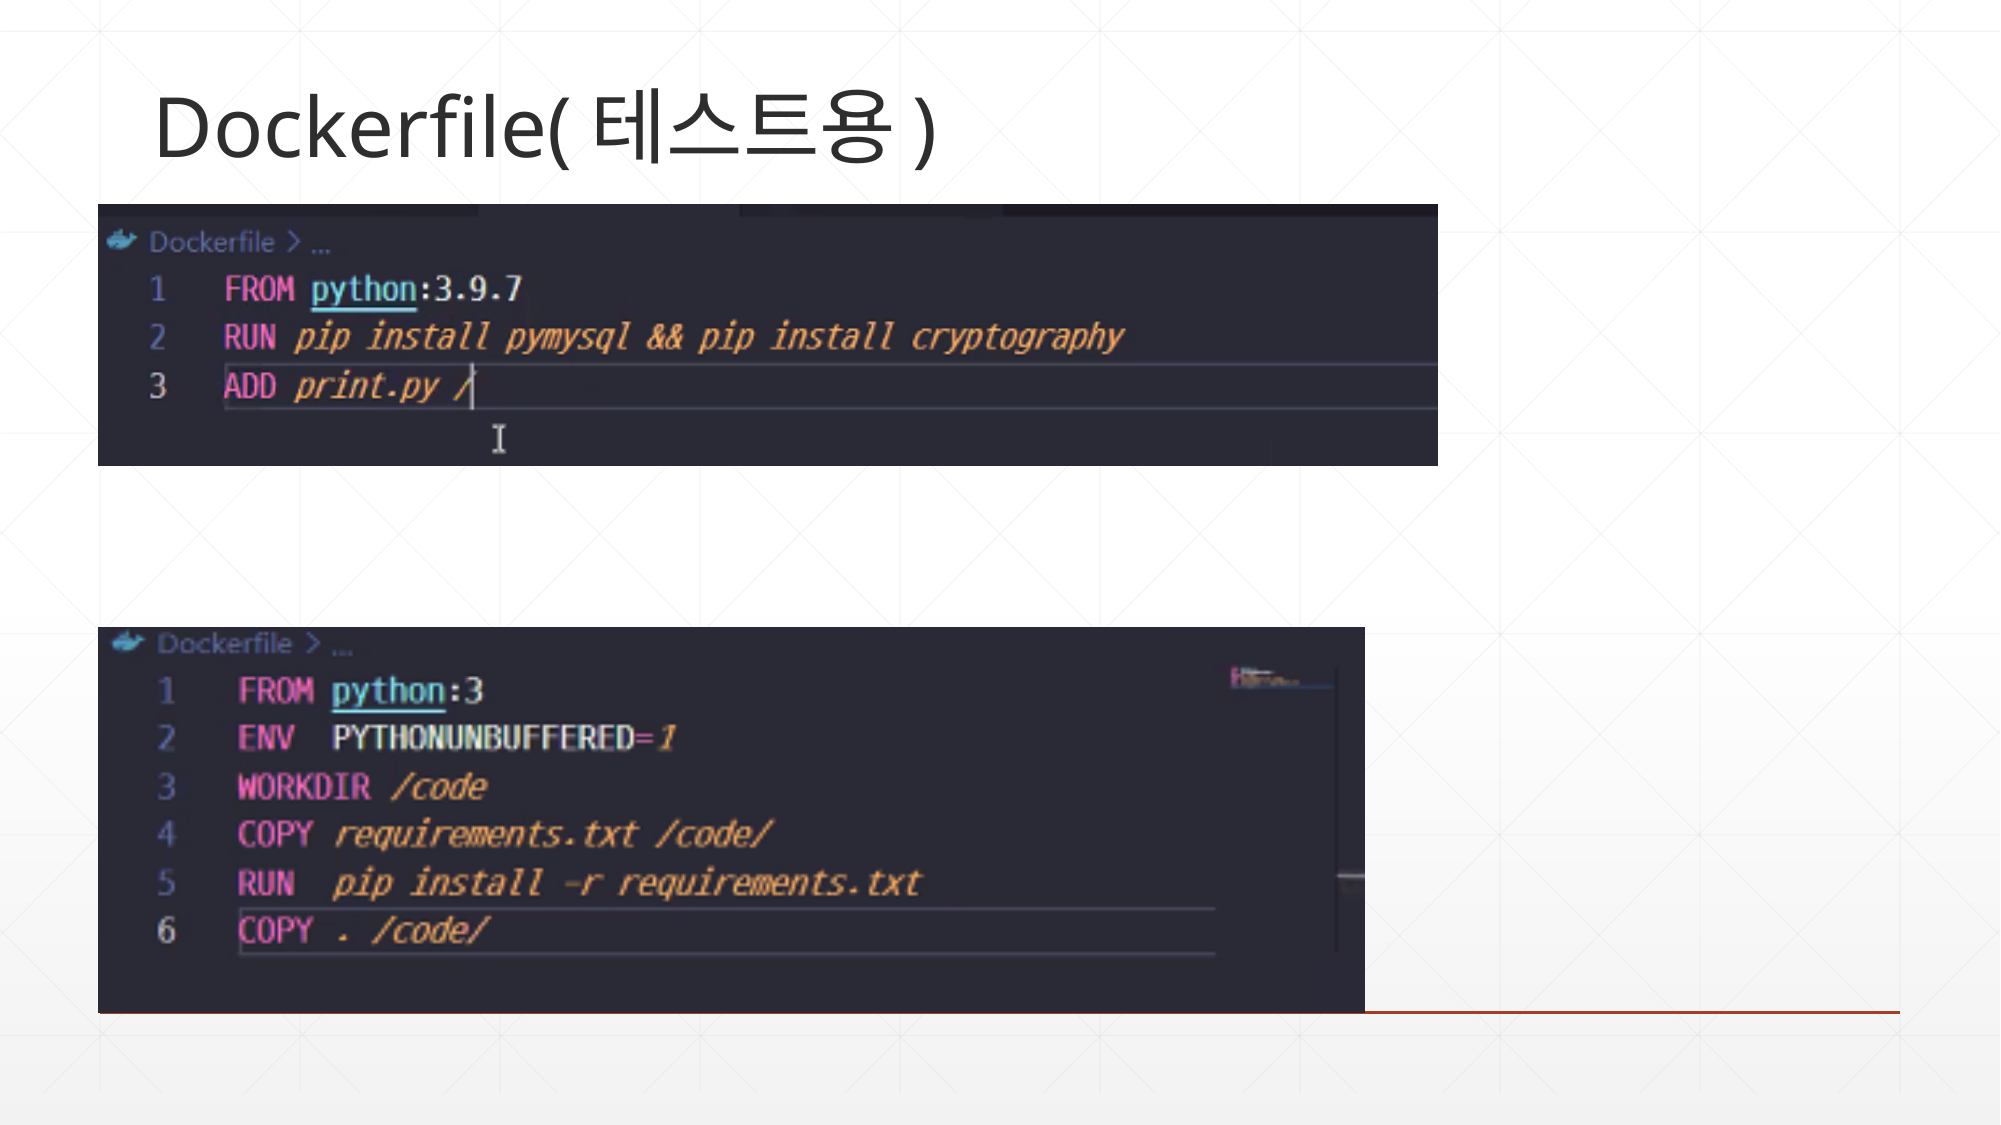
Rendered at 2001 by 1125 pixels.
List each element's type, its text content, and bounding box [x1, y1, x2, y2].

list Dockerfile(테스트용) [137, 78, 960, 187]
picture [98, 627, 1365, 1013]
picture [98, 204, 1438, 466]
